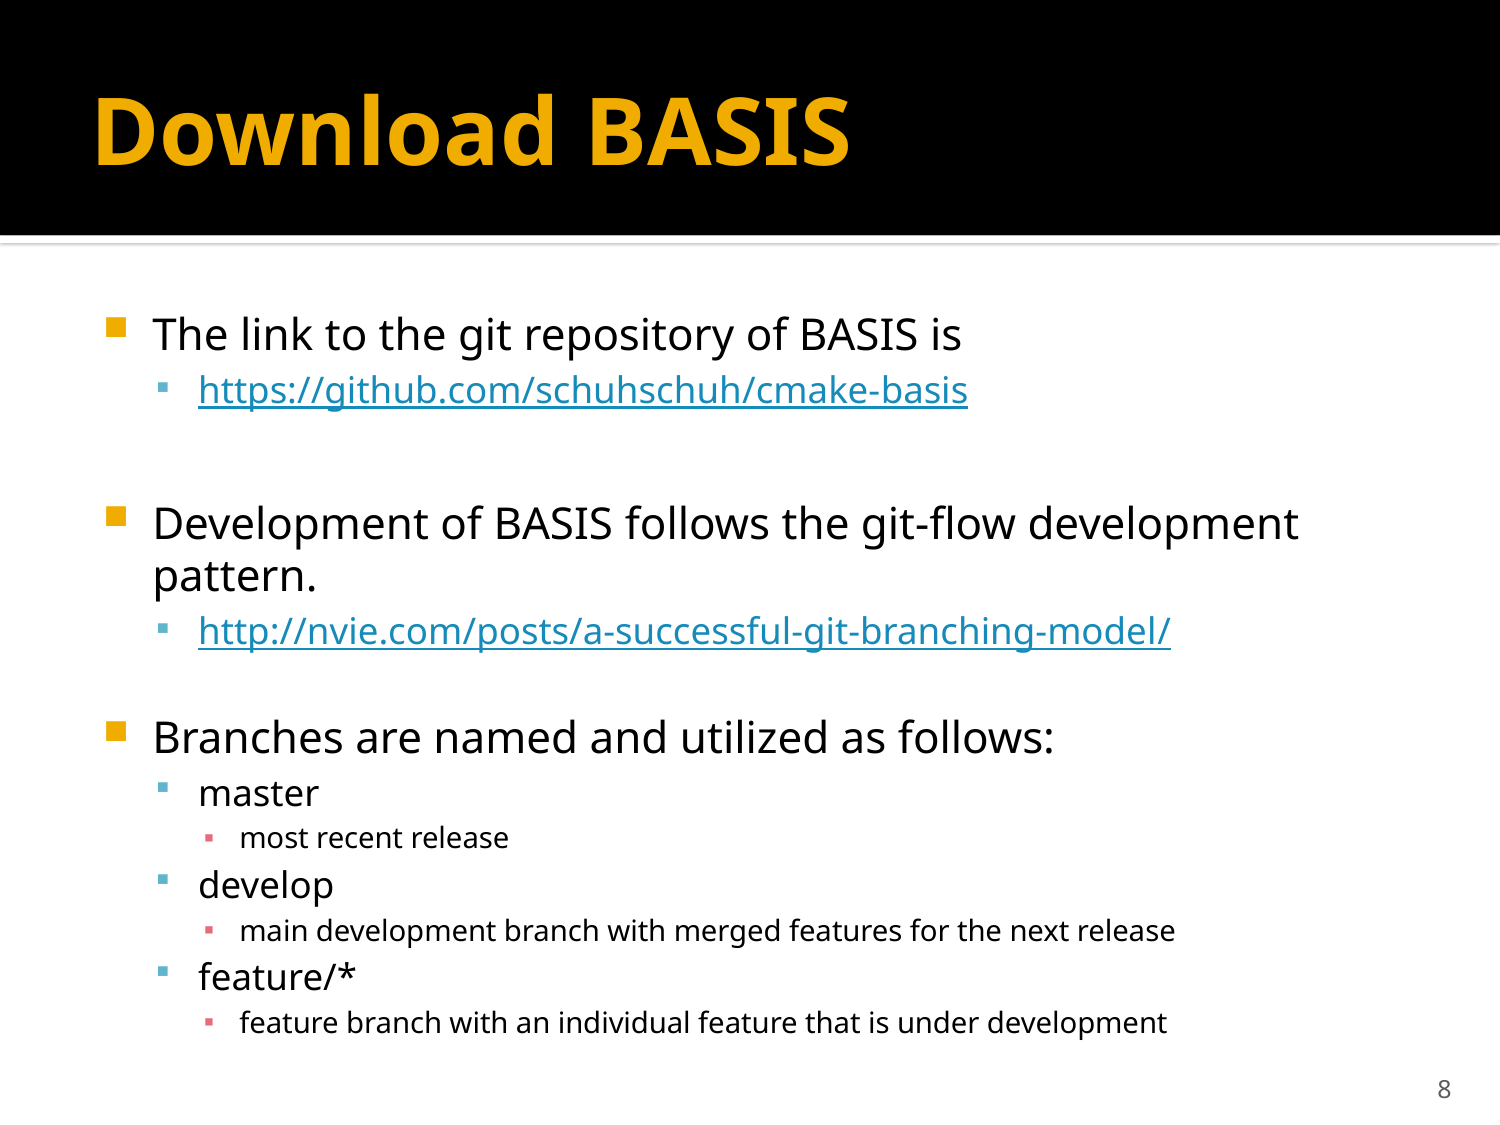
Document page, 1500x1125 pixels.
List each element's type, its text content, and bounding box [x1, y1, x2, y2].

slide_number 8 [1345, 1062, 1467, 1108]
title Download BASIS [75, 25, 1425, 231]
list The link to the git repository of BASIS is https://github.com/schuhschuh/cmake-basis Development of BASIS follows the git-flow development pattern. http://nvie.com/posts/a-successful-git-branching-model/ Branches are named and utilized as follows: master most recent release develop main development branch with merged features for the next release feature/* feature branch with an individual feature that is under development [75, 291, 1425, 1050]
